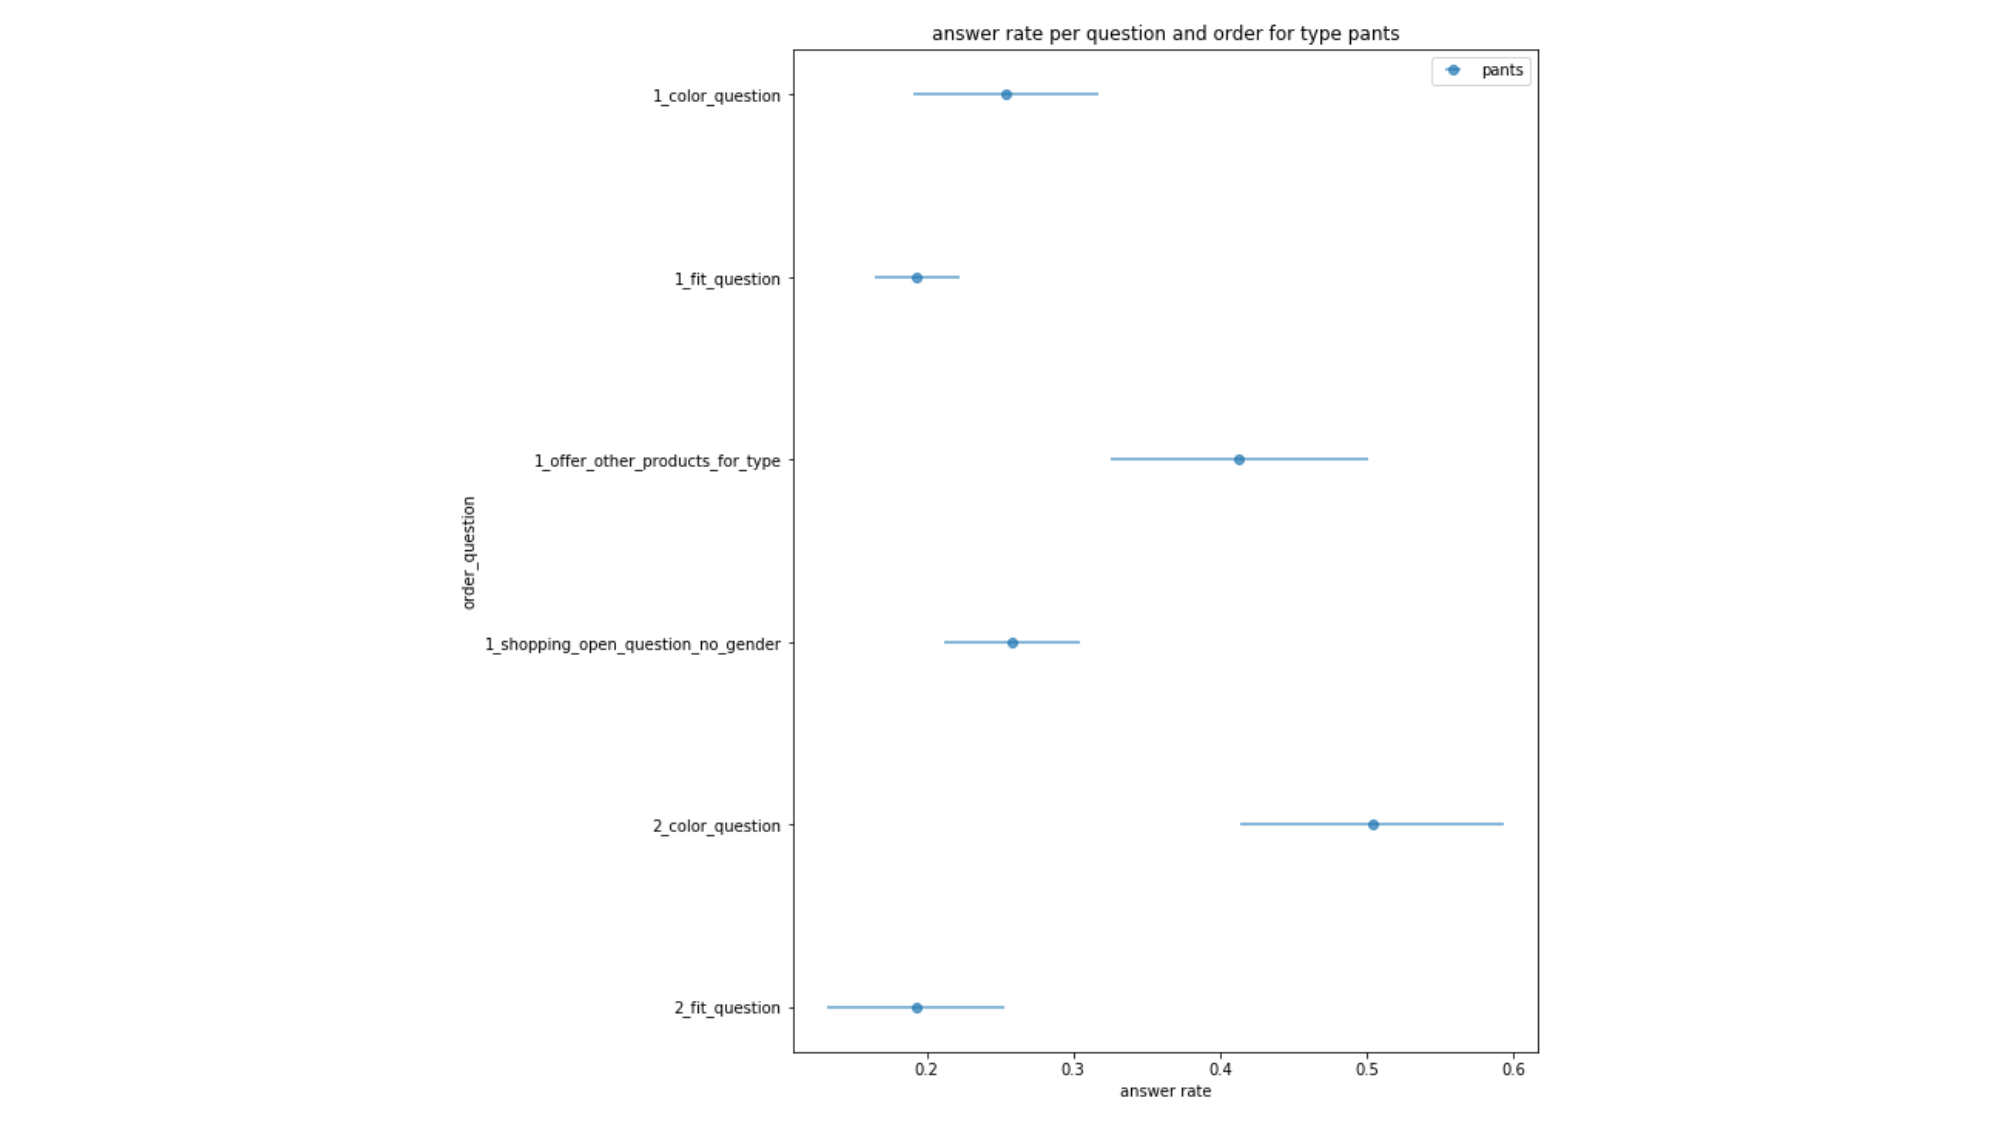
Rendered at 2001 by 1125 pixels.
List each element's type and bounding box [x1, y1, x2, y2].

list [445, 8, 1555, 1117]
